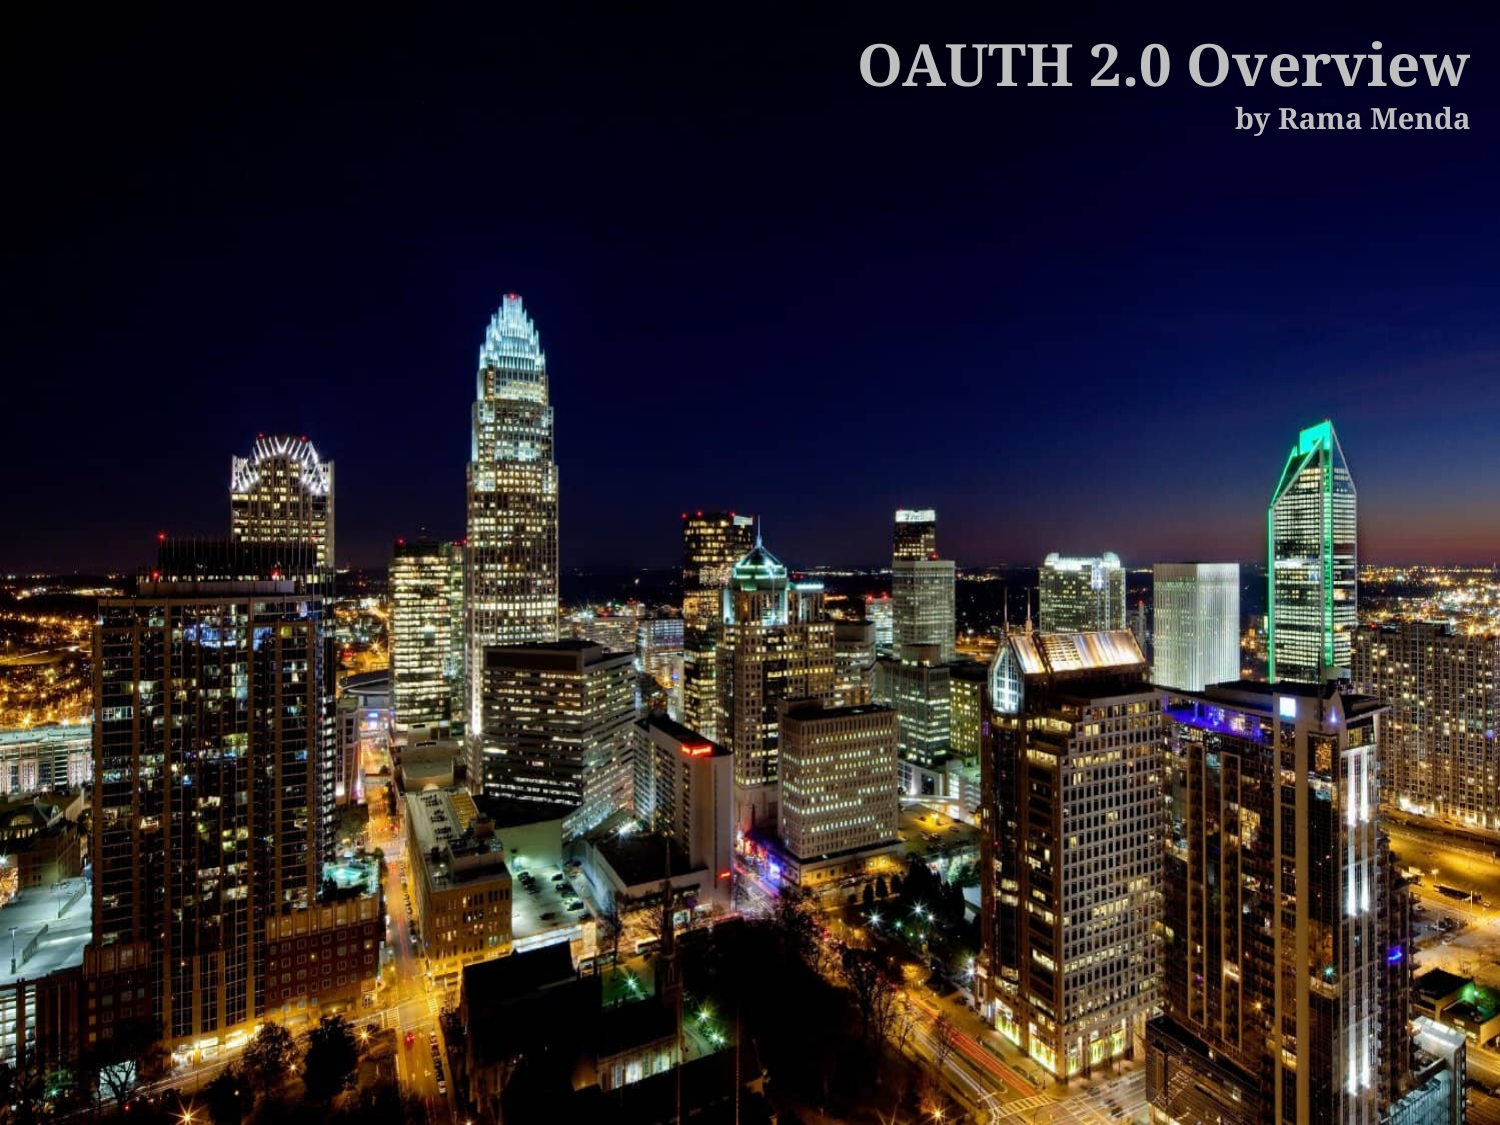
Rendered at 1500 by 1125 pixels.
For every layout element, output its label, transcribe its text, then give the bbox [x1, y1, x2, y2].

text_box OAUTH 2.0 Overview by Rama Menda [149, 24, 1471, 213]
picture [0, 0, 1500, 1125]
